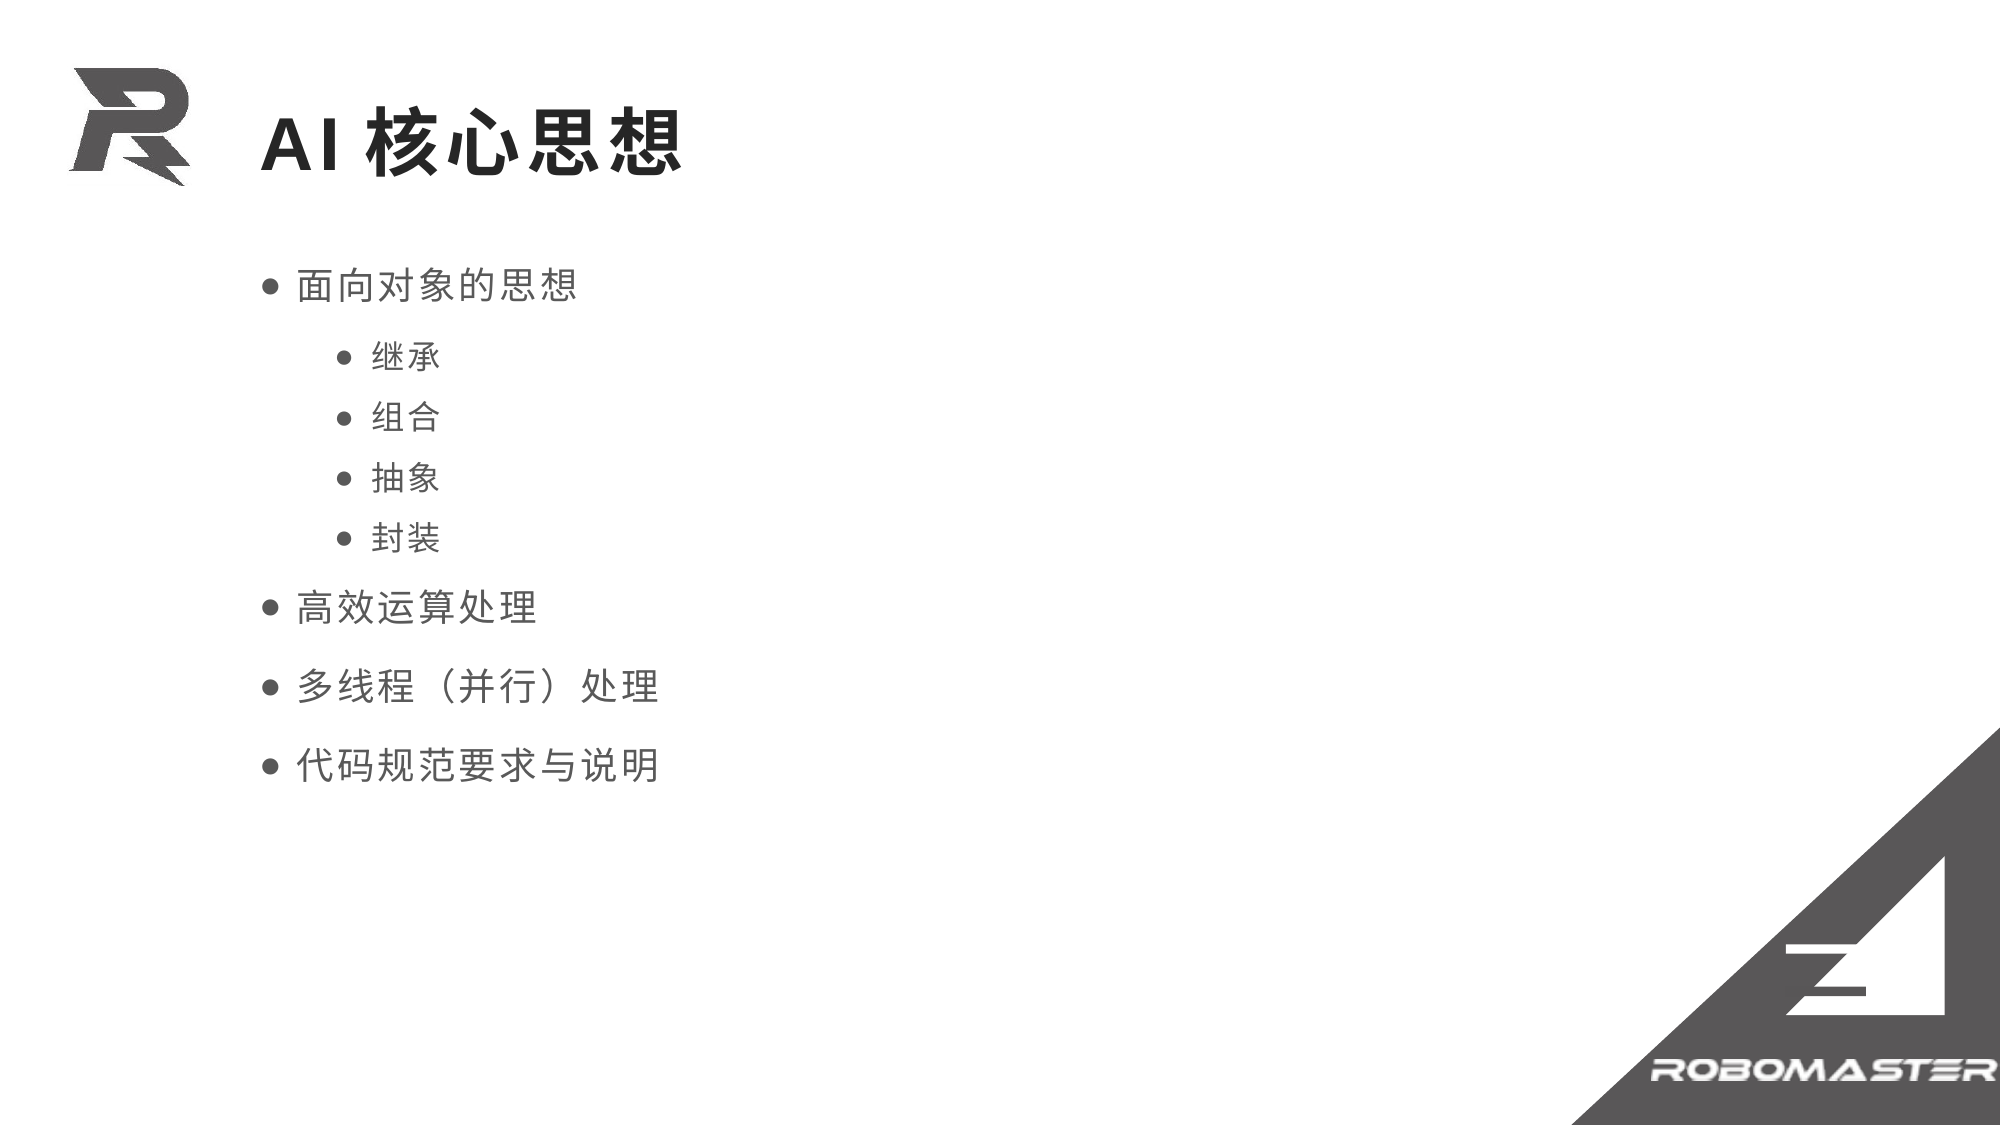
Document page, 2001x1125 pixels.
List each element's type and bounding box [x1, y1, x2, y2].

text_box [67, 60, 2000, 1125]
